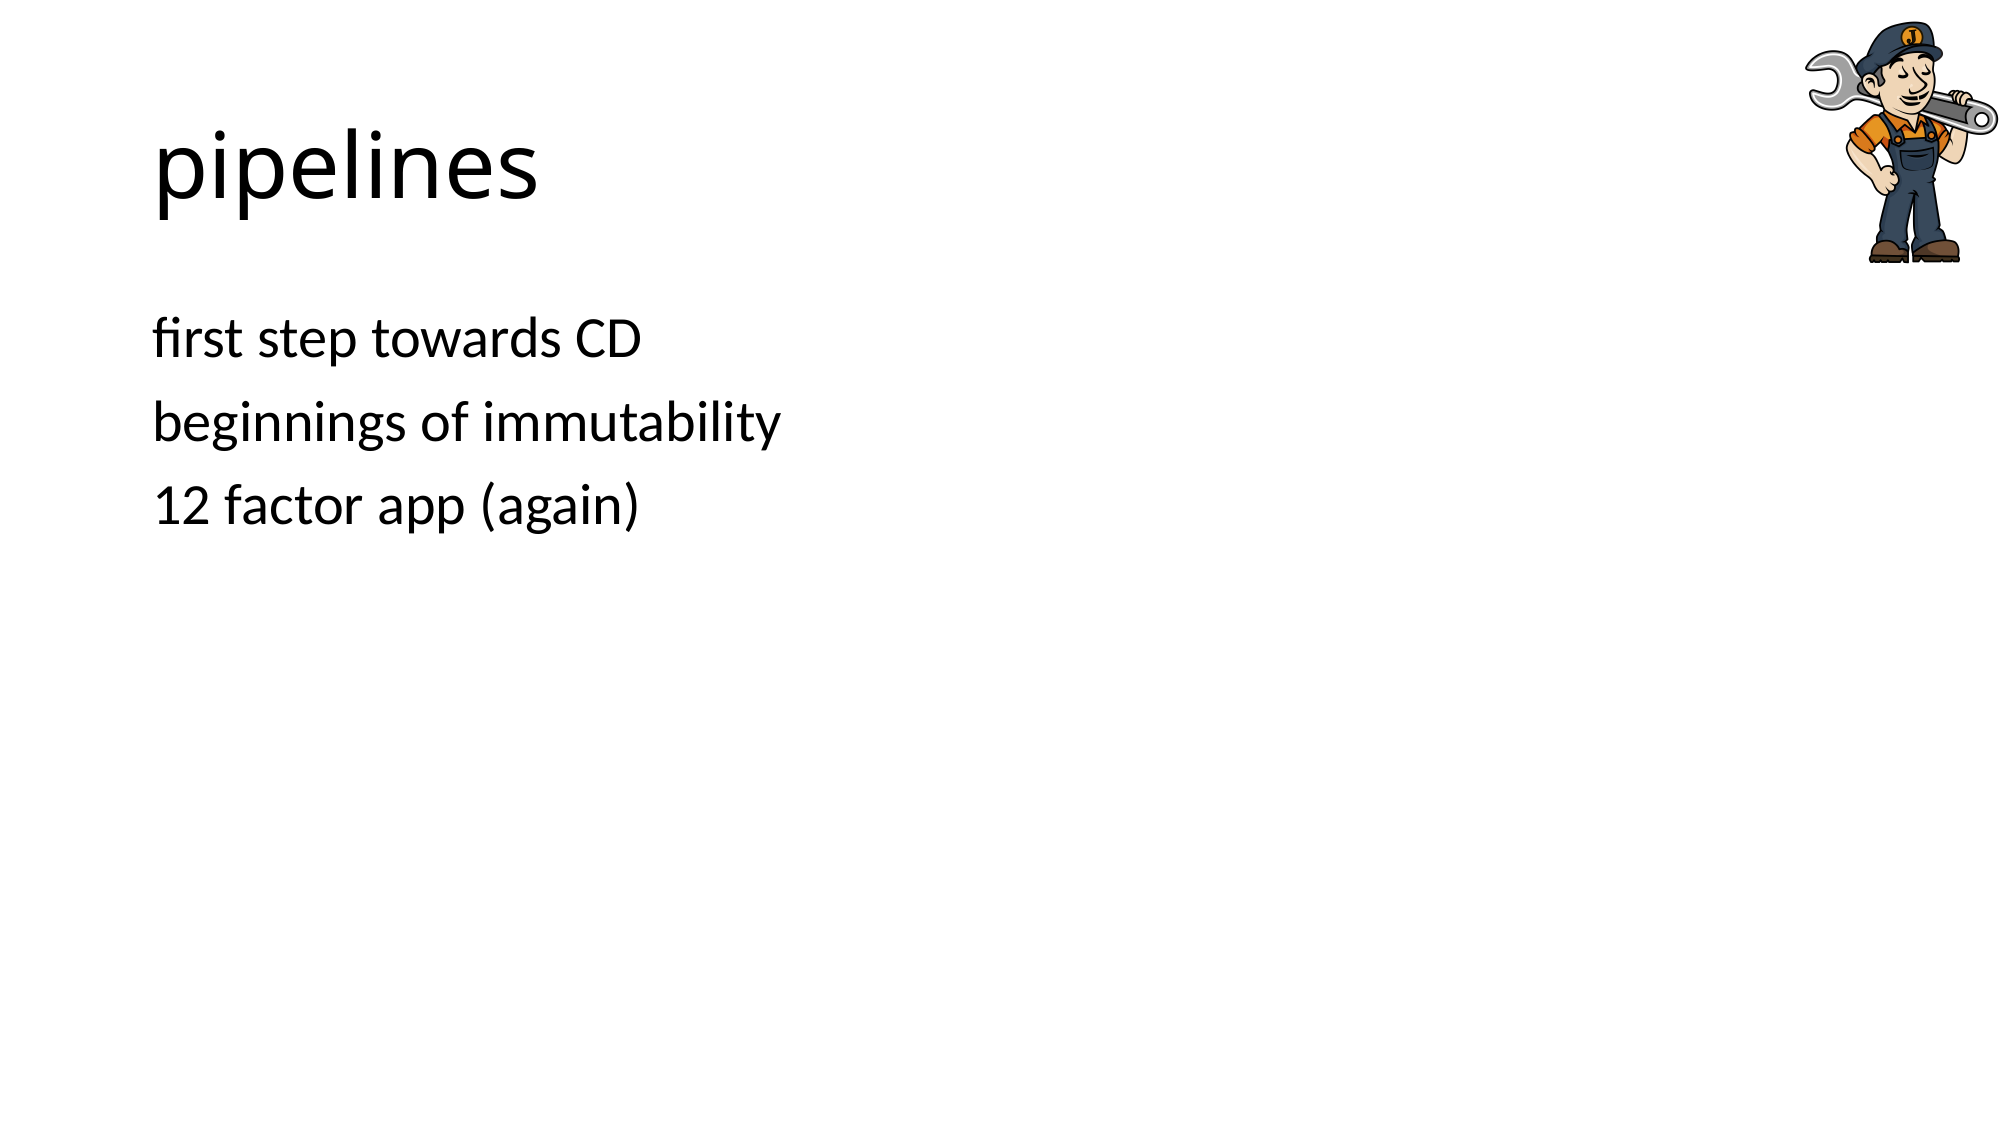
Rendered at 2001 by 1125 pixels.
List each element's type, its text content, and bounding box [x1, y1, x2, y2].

picture [1804, 21, 2000, 265]
title pipelines [137, 59, 1863, 278]
list first step towards CD beginnings of immutability 12 factor app (again) [137, 299, 1863, 1014]
